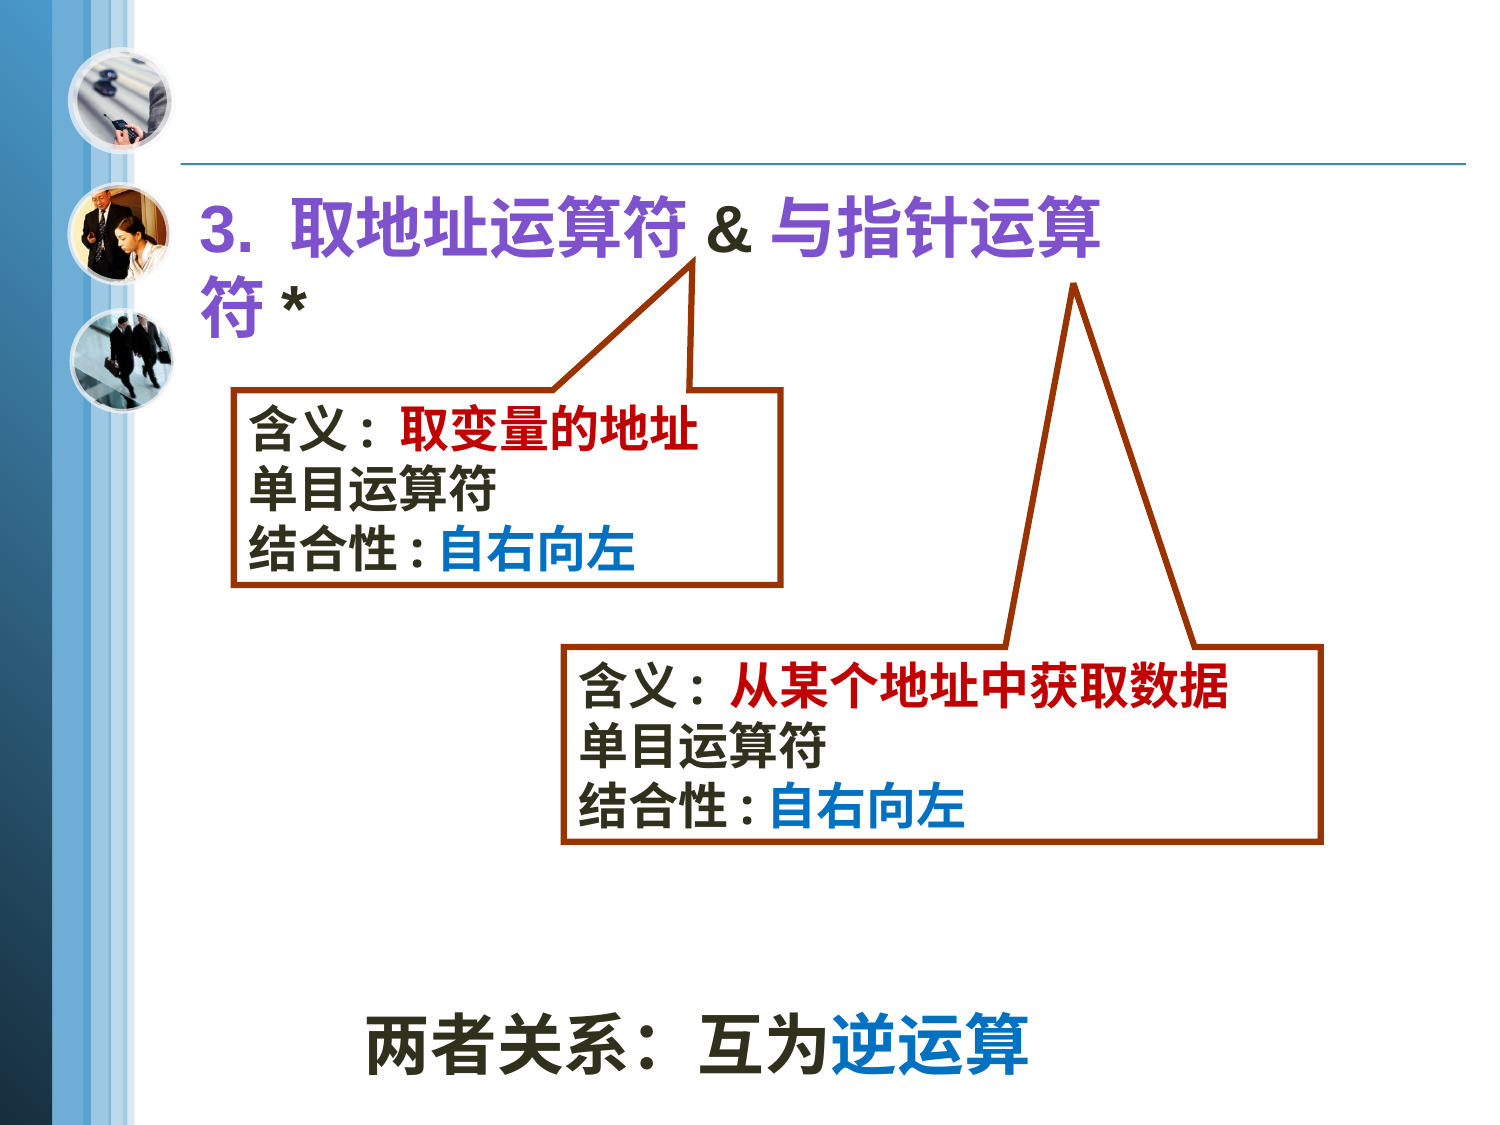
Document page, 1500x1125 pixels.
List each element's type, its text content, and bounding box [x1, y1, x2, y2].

picture [74, 189, 166, 279]
text_box 含义: 从某个地址中获取数据 单目运算符 结合性:自右向左 [563, 283, 1321, 842]
picture [78, 57, 166, 144]
text_box 含义: 取变量的地址 单目运算符 结合性:自右向左 [233, 272, 781, 586]
text_box 两者关系：互为逆运算 [273, 995, 1189, 1081]
text_box 3. 取地址运算符&与指针运算符* [184, 178, 1174, 272]
picture [75, 313, 171, 408]
